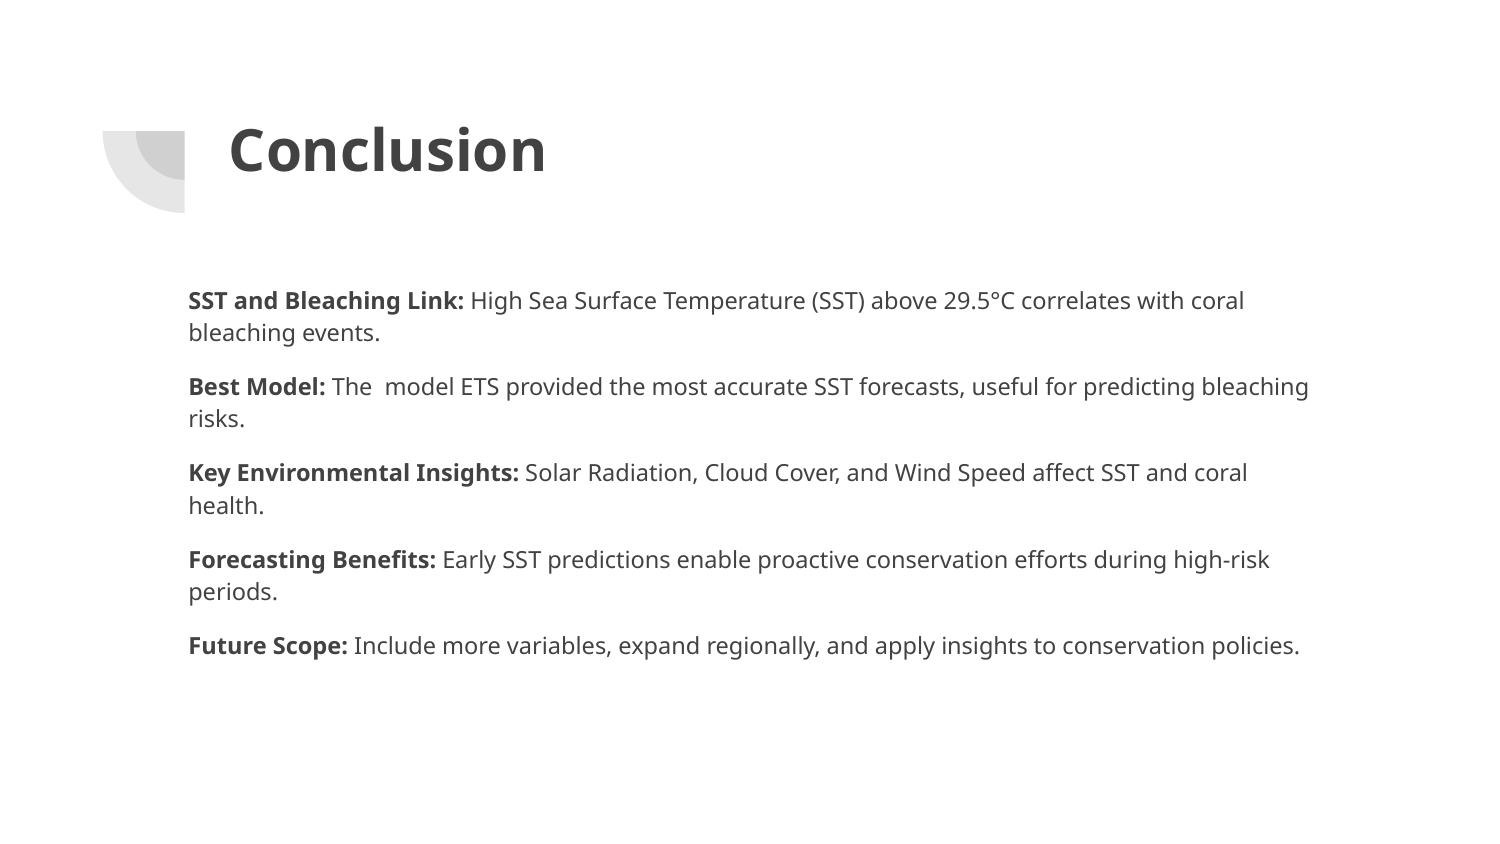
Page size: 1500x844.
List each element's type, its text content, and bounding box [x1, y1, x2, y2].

list SST and Bleaching Link: High Sea Surface Temperature (SST) above 29.5°C correlates with coral bleaching events. Best Model: The model ETS provided the most accurate SST forecasts, useful for predicting bleaching risks. Key Environmental Insights: Solar Radiation, Cloud Cover, and Wind Speed affect SST and coral health. Forecasting Benefits: Early SST predictions enable proactive conservation efforts during high-risk periods. Future Scope: Include more variables, expand regionally, and apply insights to conservation policies. [173, 266, 1327, 684]
title Conclusion [213, 98, 1368, 263]
